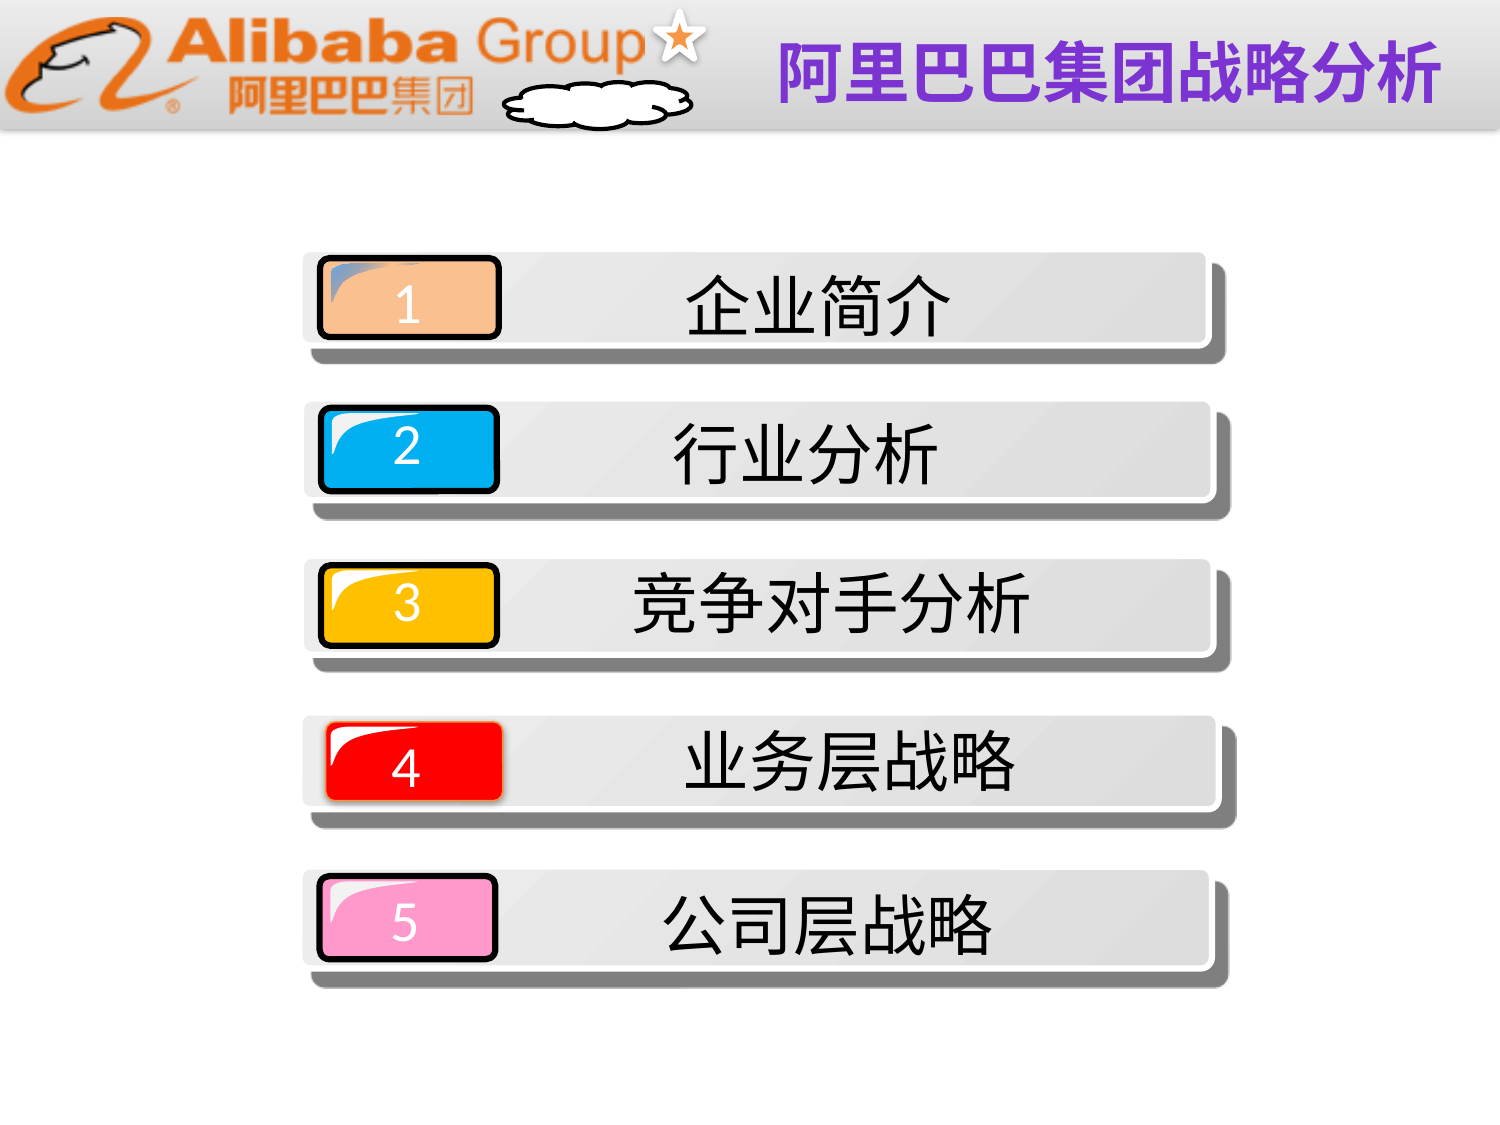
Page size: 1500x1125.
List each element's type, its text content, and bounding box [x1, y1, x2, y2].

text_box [299, 866, 1213, 973]
text_box [0, 0, 1500, 130]
text_box [649, 80, 694, 125]
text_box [299, 248, 1210, 354]
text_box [300, 554, 1214, 655]
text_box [300, 398, 1214, 502]
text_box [299, 712, 1219, 810]
text_box 阿里巴巴集团战略分析 [761, 23, 1500, 119]
picture [0, 16, 645, 130]
text_box [653, 8, 706, 62]
